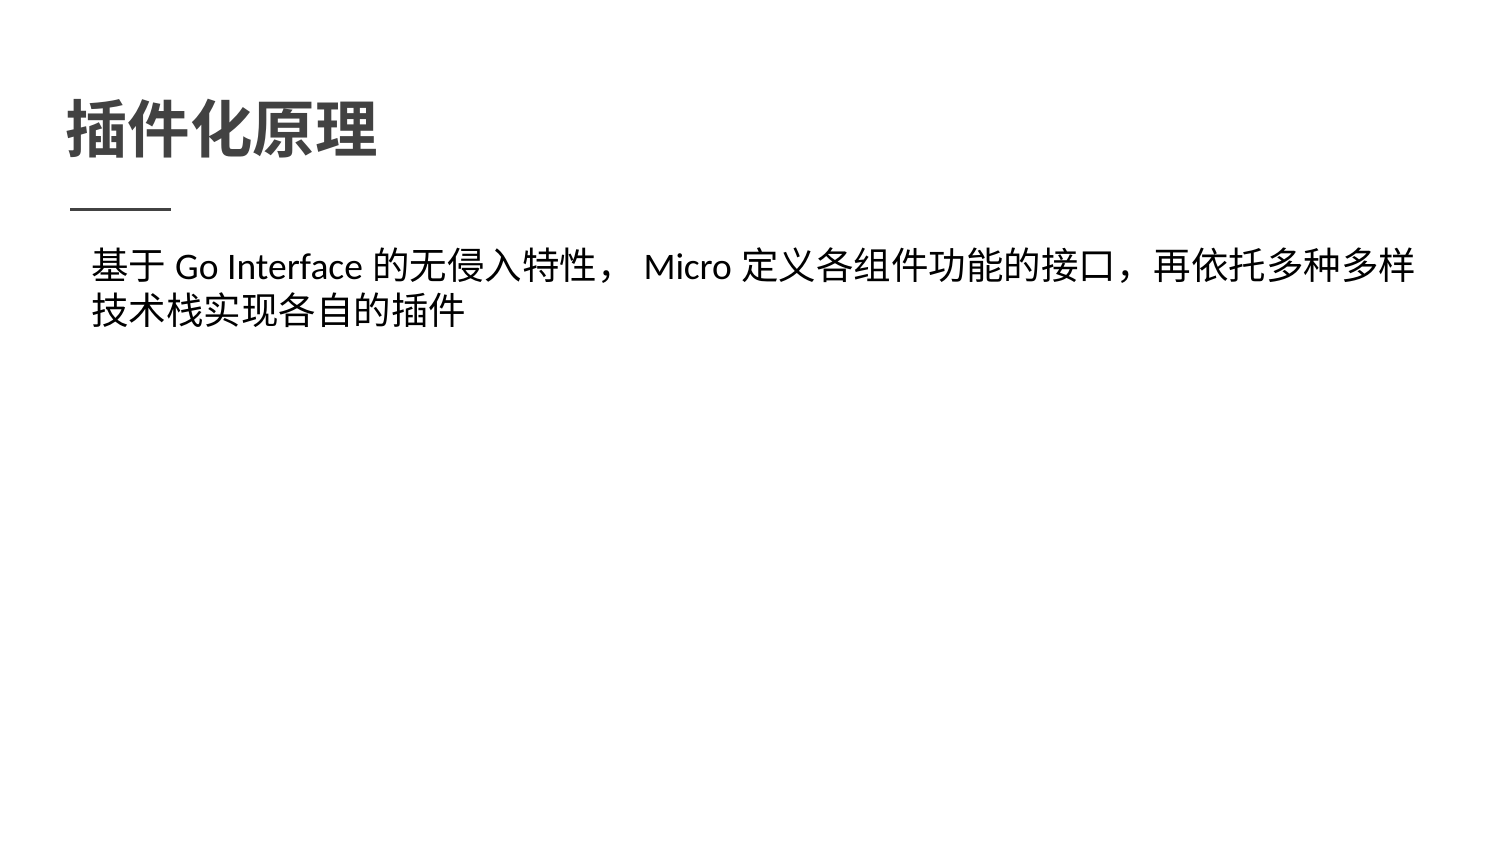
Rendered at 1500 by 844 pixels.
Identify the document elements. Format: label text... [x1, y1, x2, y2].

text_box 基于Go Interface的无侵入特性，Micro定义各组件功能的接口，再依托多种多样 技术栈实现各自的插件 [76, 234, 1431, 340]
text_box 插件化原理 [63, 87, 413, 165]
